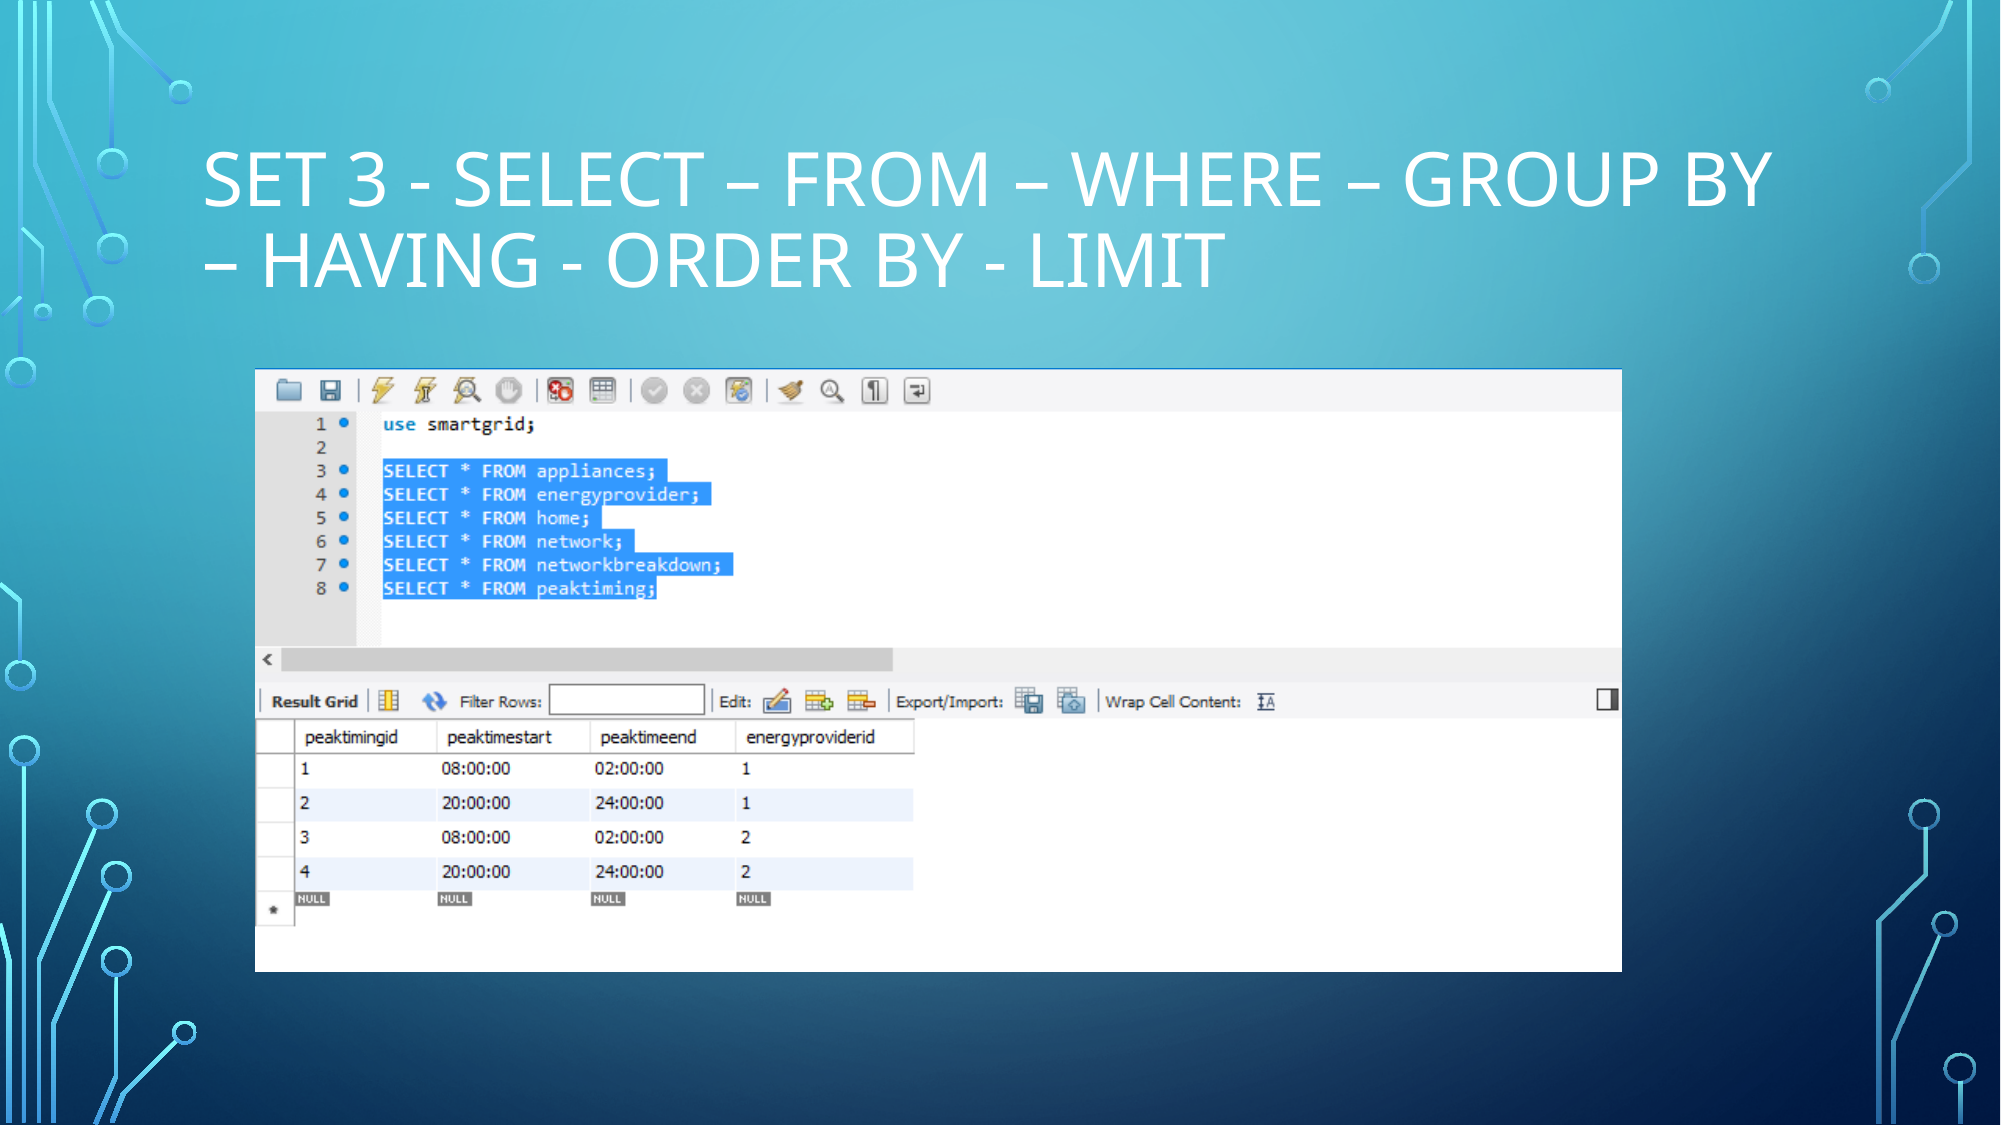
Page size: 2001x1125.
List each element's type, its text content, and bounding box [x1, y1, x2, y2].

picture [255, 368, 1622, 973]
title Set 3 - Select – From – Where – Group By – Having - Order By - Limit [187, 101, 1813, 344]
